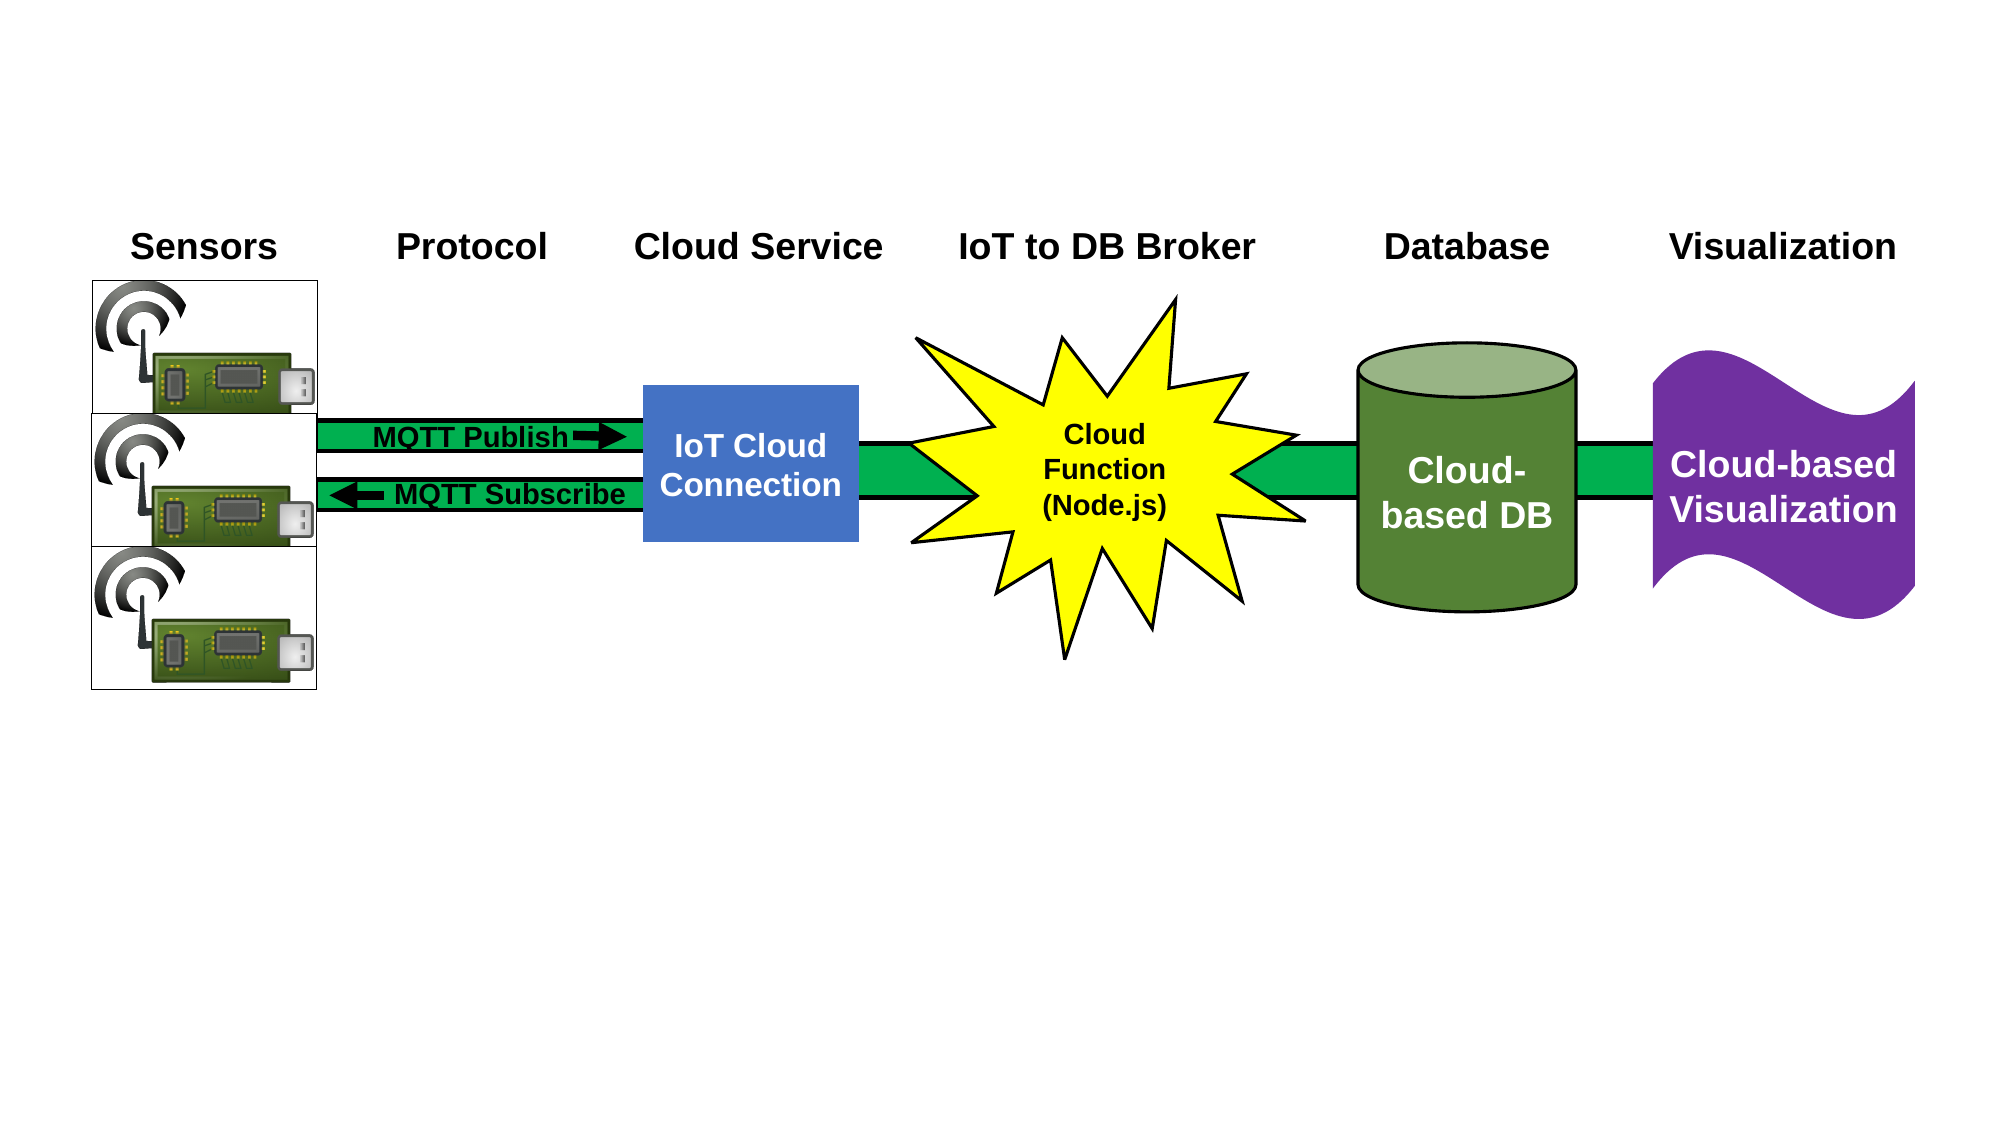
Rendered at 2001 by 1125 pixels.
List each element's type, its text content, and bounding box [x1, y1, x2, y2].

text_box MQTT Subscribe [379, 468, 642, 518]
text_box IoT Cloud Connection [643, 385, 859, 542]
text_box [1577, 442, 1652, 498]
text_box [318, 420, 357, 452]
text_box MQTT Publish [357, 410, 584, 461]
text_box IoT to DB Broker [943, 214, 1272, 275]
text_box [584, 420, 643, 452]
text_box Visualization [1653, 214, 1913, 275]
text_box Cloud Function (Node.js) [906, 295, 1307, 660]
text_box Cloud-based DB [1356, 341, 1577, 613]
text_box Cloud-based Visualization [1652, 350, 1915, 619]
text_box Database [1369, 214, 1566, 275]
text_box Cloud Service [618, 214, 899, 275]
text_box [318, 479, 379, 511]
text_box Protocol [381, 214, 564, 275]
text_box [91, 280, 318, 690]
text_box [859, 442, 974, 498]
text_box Sensors [115, 214, 293, 275]
text_box [1236, 442, 1356, 498]
